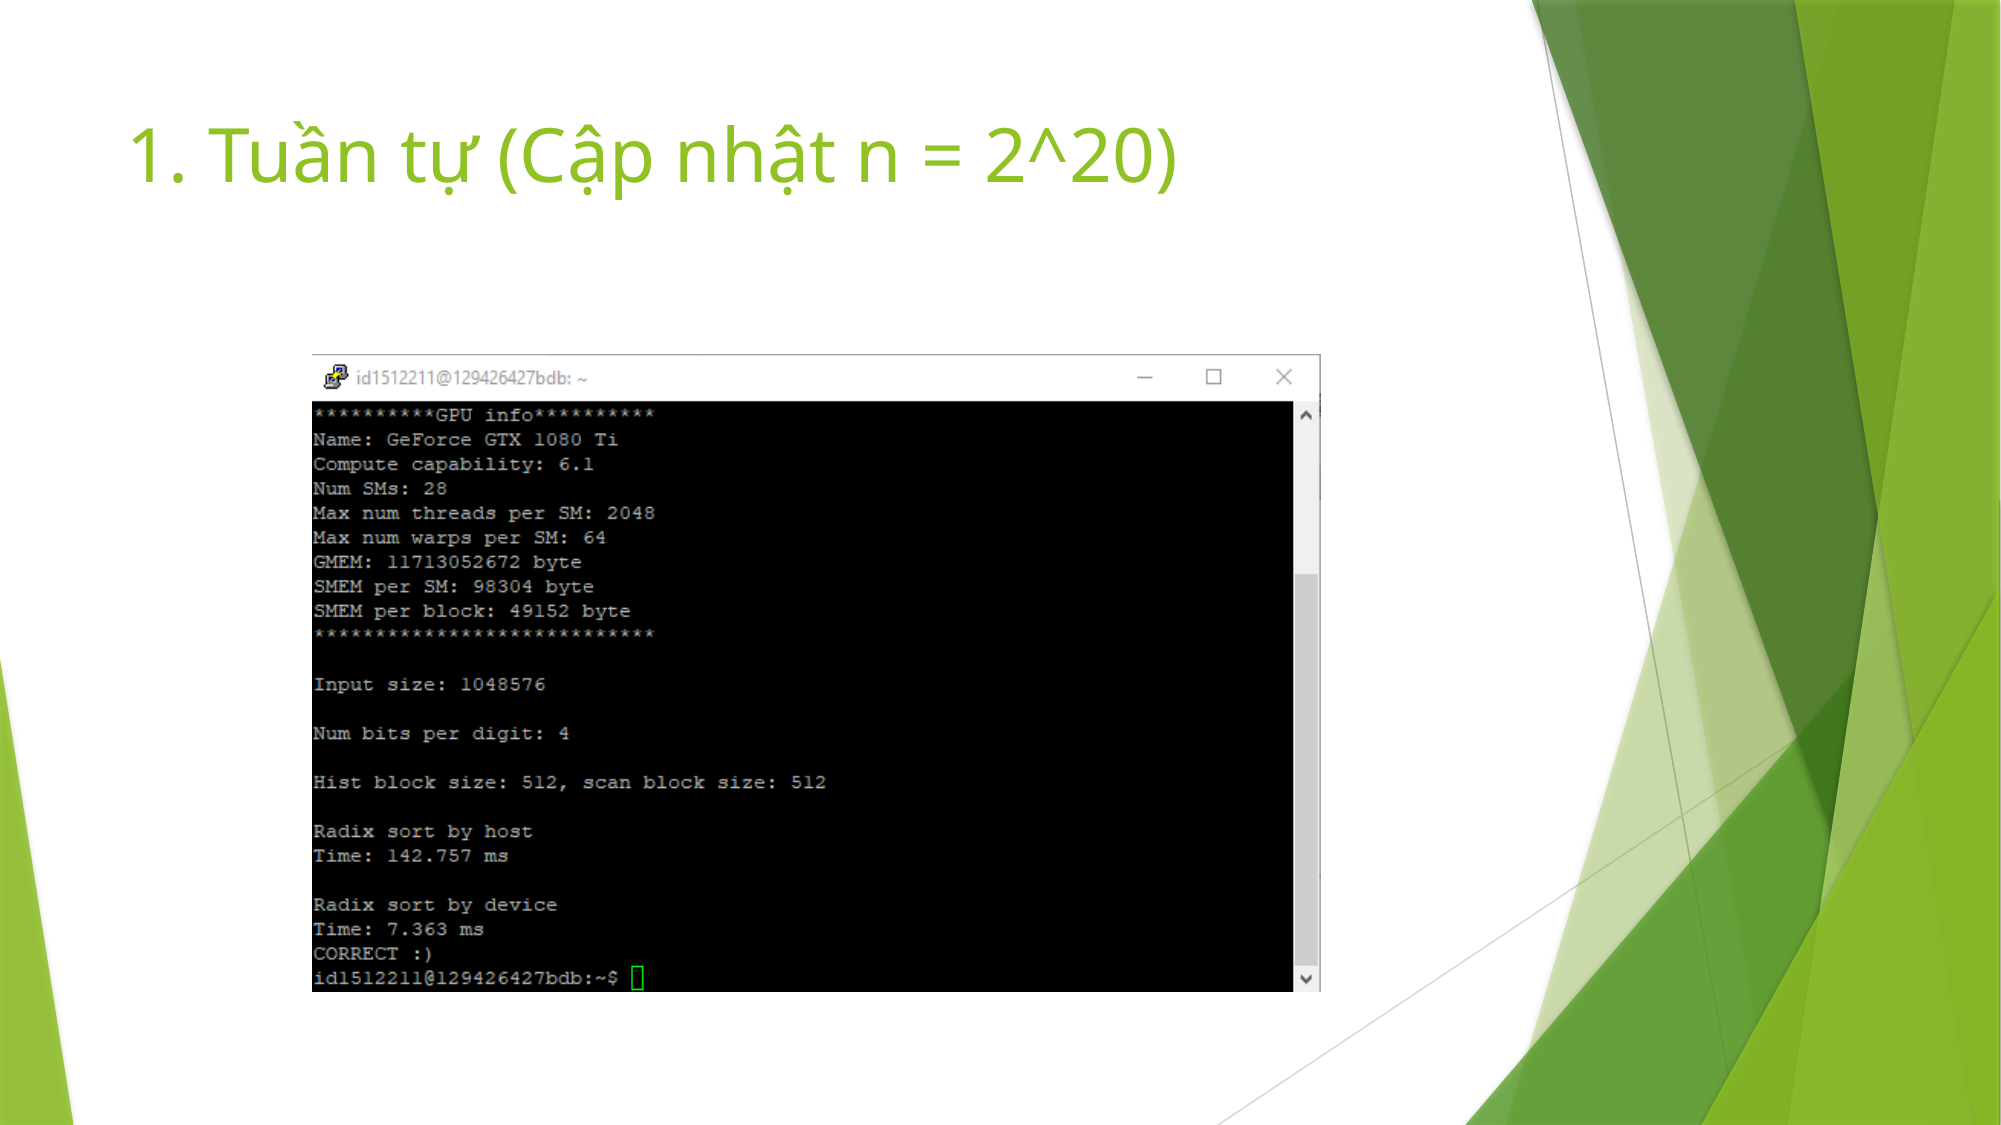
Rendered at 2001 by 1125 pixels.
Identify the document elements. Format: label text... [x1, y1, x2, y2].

title 1. Tuần tự (Cập nhật n = 2^20) [111, 99, 1522, 317]
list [311, 353, 1321, 992]
